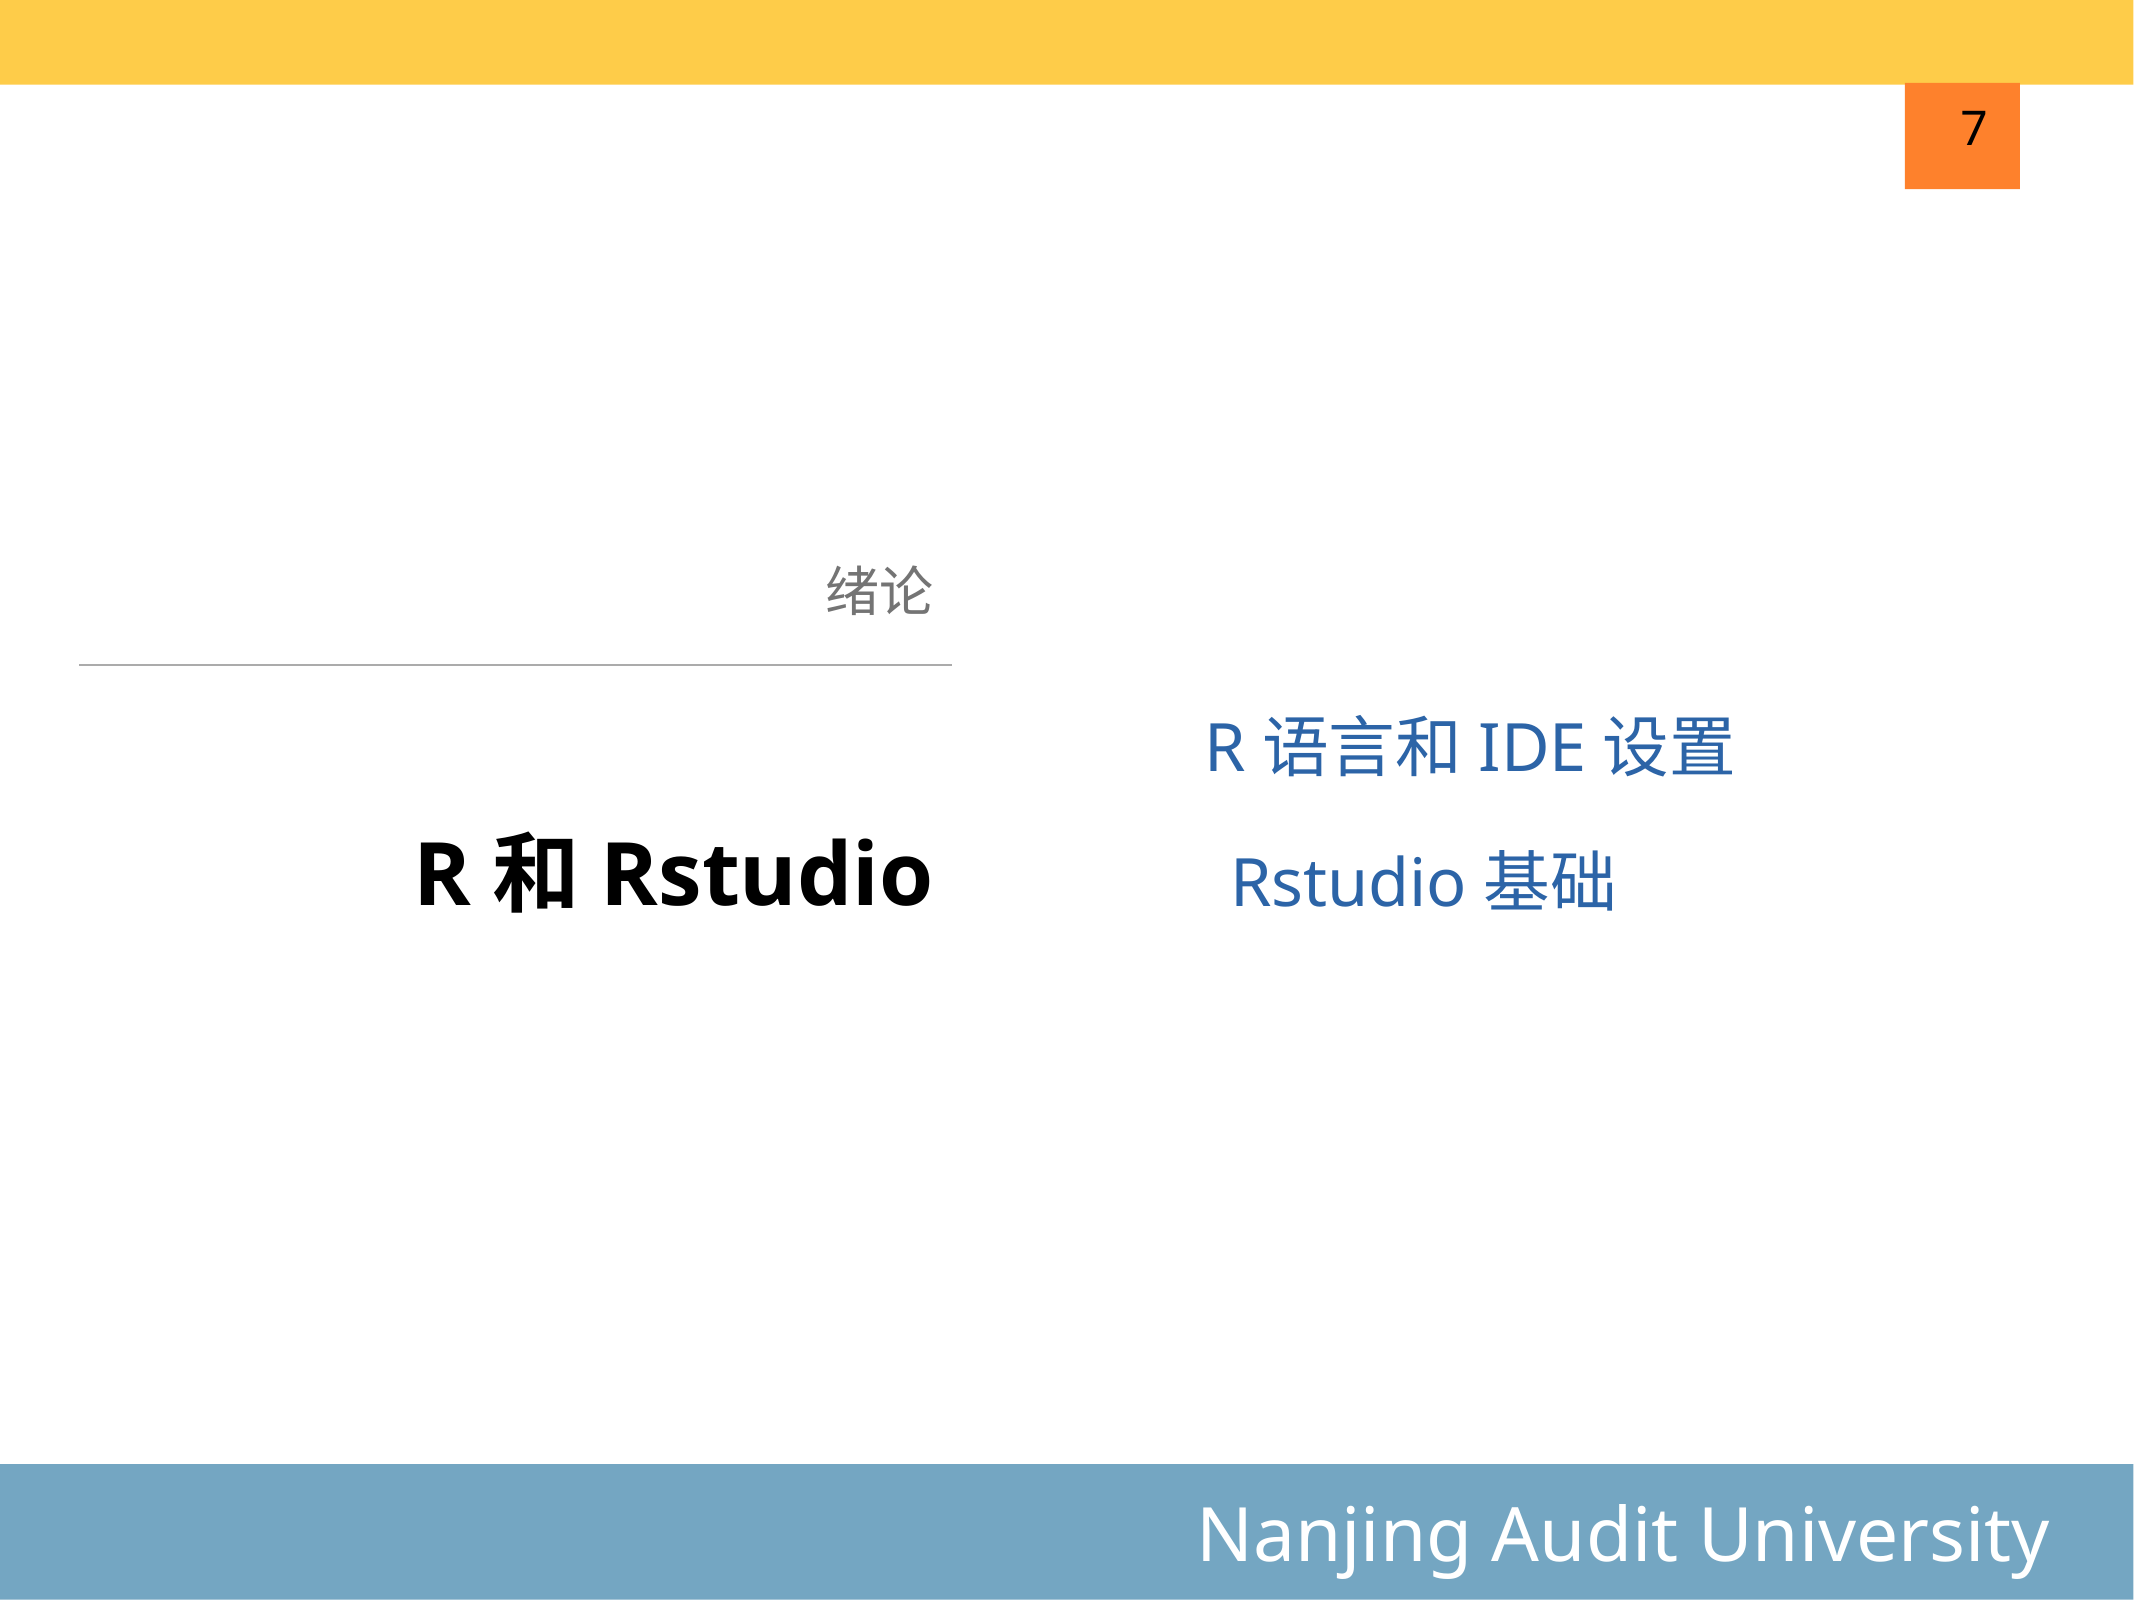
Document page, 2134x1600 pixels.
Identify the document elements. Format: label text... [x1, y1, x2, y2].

slide_number 7 [1950, 96, 1997, 172]
text_box Rstudio基础 [1221, 831, 1626, 928]
text_box R语言和IDE设置 [1196, 696, 1745, 793]
title R和Rstudio [372, 703, 943, 1039]
list 绪论 [372, 521, 943, 659]
